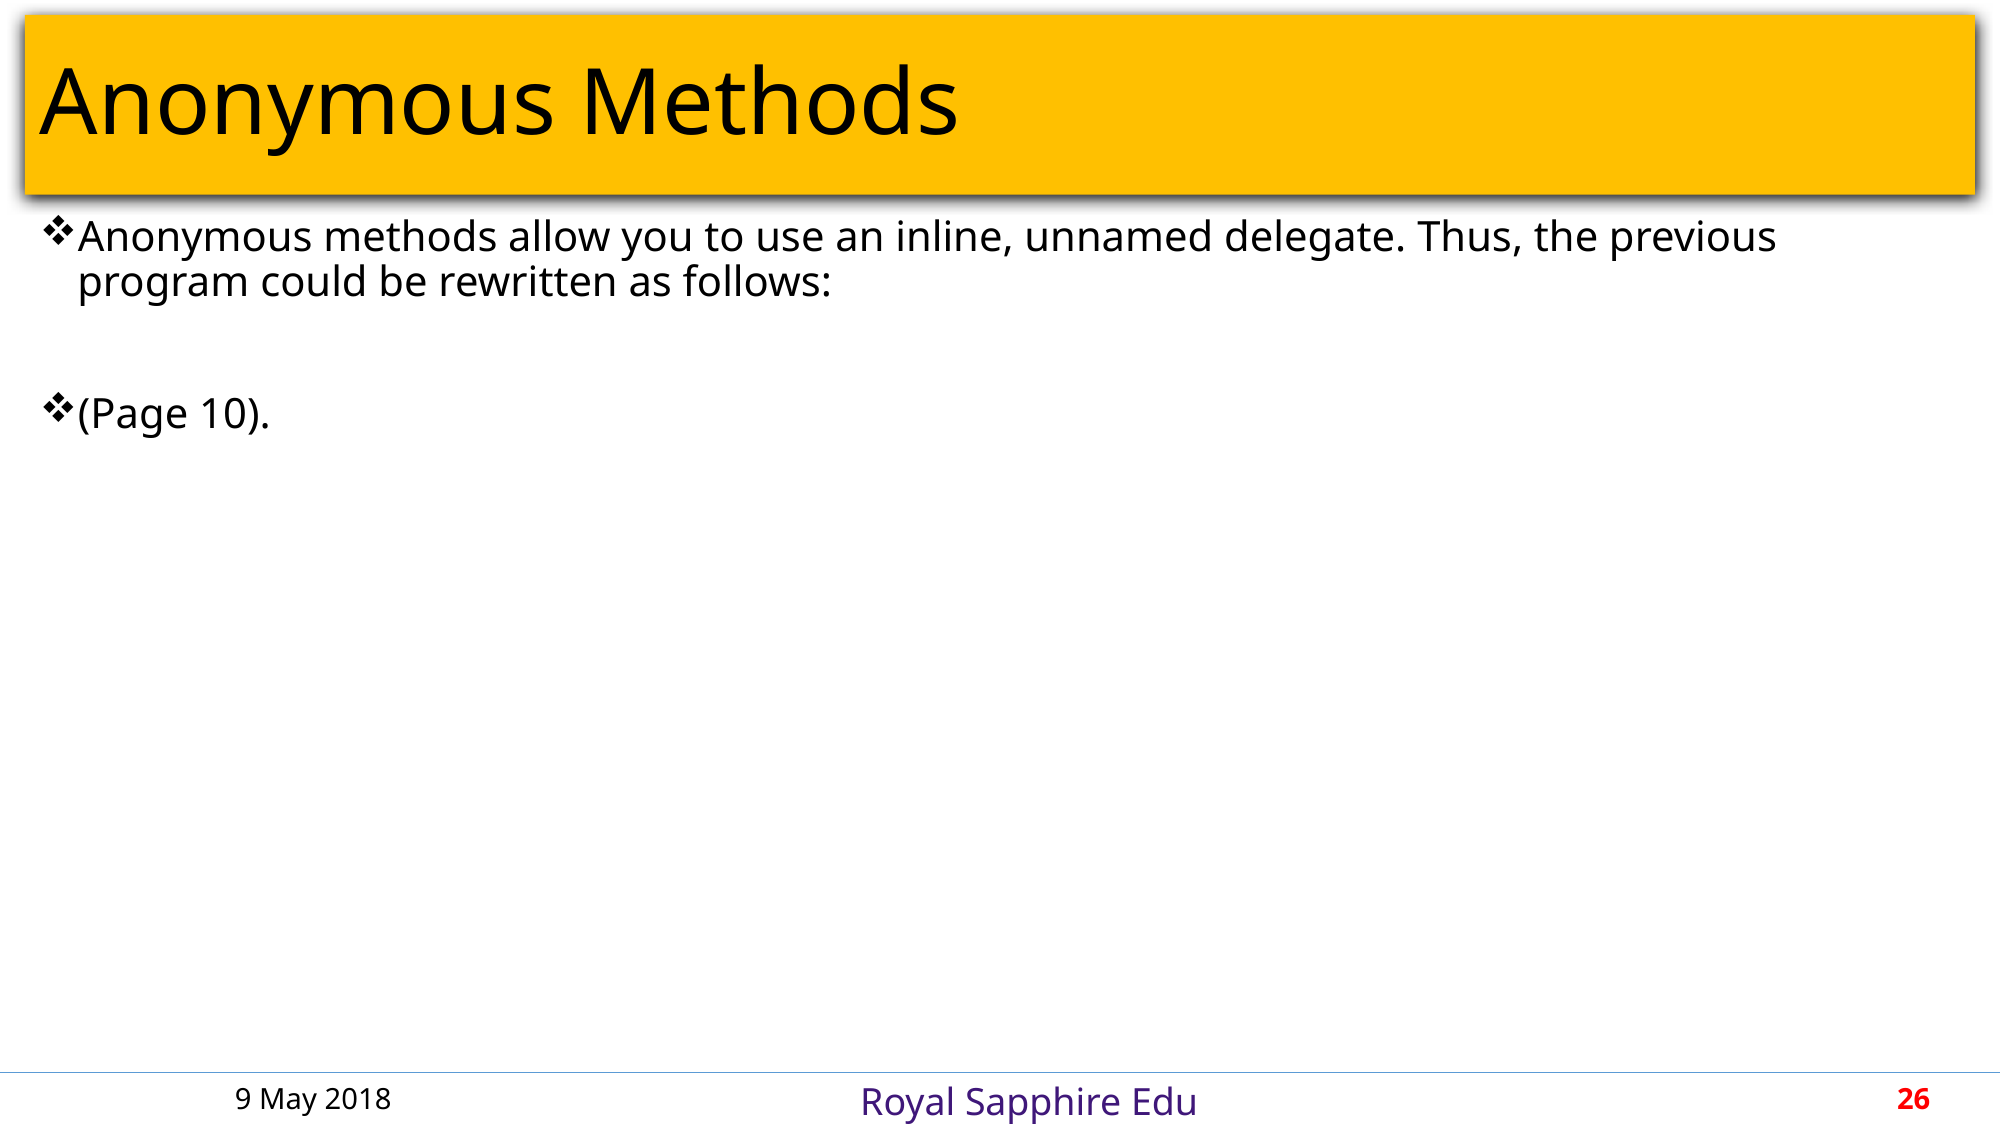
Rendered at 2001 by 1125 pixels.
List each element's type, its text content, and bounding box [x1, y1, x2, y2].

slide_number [220, 1072, 671, 1115]
title Anonymous Methods [24, 14, 1975, 195]
slide_number 26 [1495, 1072, 1946, 1115]
list Anonymous methods allow you to use an inline, unnamed delegate. Thus, the previous program could be rewritten as follows: (Page 10). [24, 208, 1975, 1063]
